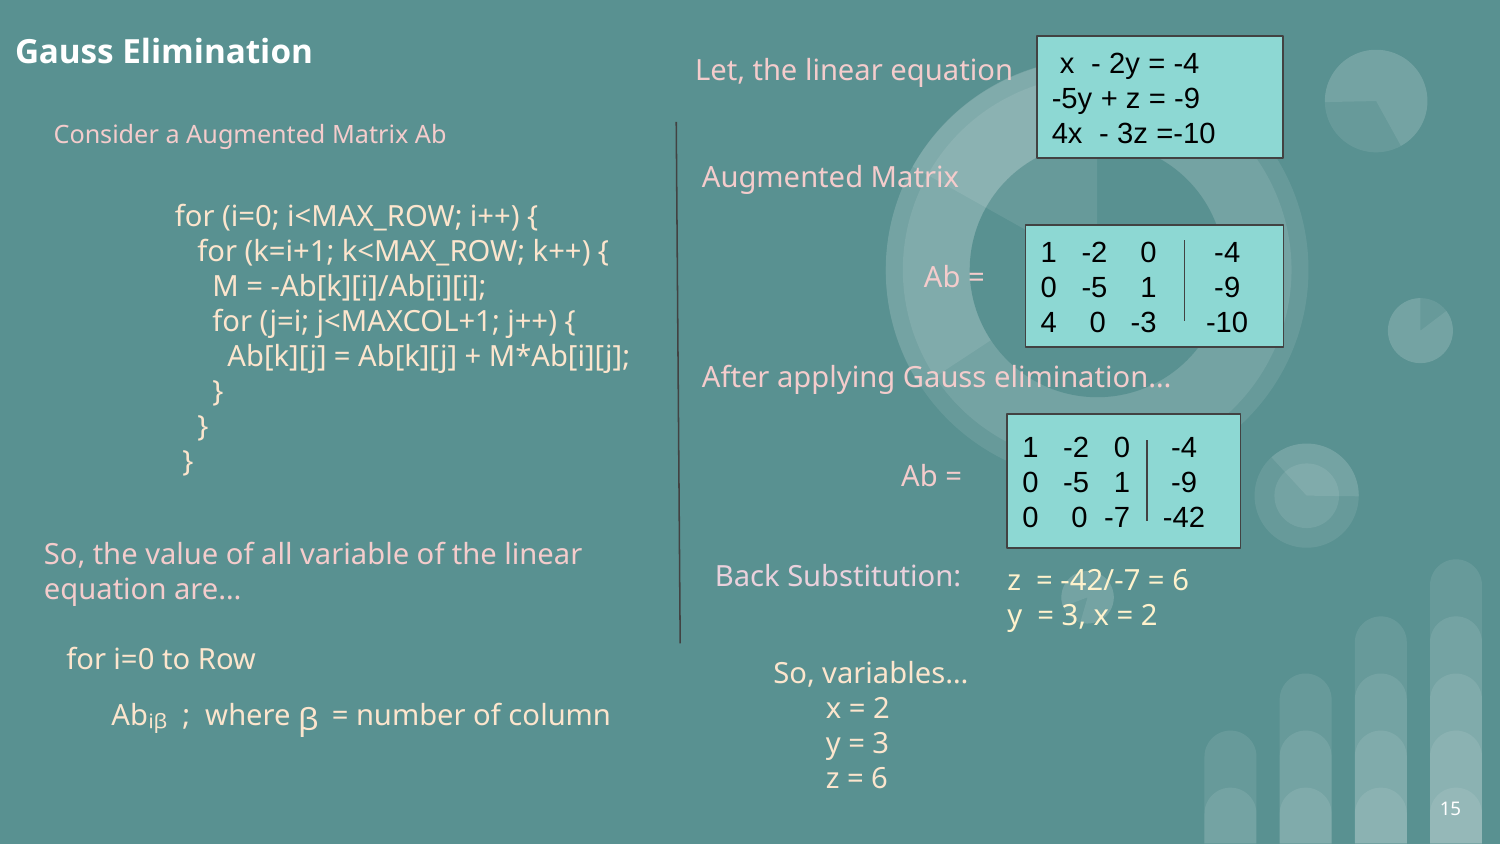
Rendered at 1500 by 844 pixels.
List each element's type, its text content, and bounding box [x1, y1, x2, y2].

text_box x - 2y = -4 -5y + z = -9 4x - 3z =-10 [1036, 36, 1283, 159]
text_box 1 -2 0 -4 0 -5 1 -9 4 0 -3 -10 [1025, 225, 1284, 348]
text_box Back Substitution: [699, 542, 1037, 607]
text_box So, the value of all variable of the linear equation are… for i=0 to Row Abᵢᵦ ; where ᵦ = number of column [29, 520, 634, 751]
text_box Ab = [871, 208, 1008, 309]
text_box Augmented Matrix [686, 142, 1031, 208]
text_box Ab = [886, 442, 993, 508]
text_box z = -42/-7 = 6 y = 3, x = 2 [992, 546, 1276, 646]
slide_number ‹#› [1386, 777, 1477, 842]
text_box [676, 121, 681, 644]
text_box Let, the linear equation [680, 36, 1057, 101]
text_box After applying Gauss elimination… [686, 343, 1213, 409]
text_box So, variables… x = 2 y = 3 z = 6 [758, 639, 1121, 810]
text_box 1 -2 0 -4 0 -5 1 -9 0 0 -7 -42 [1007, 414, 1241, 546]
subtitle Consider a Augmented Matrix Ab [38, 103, 556, 183]
text_box for (i=0; i<MAX_ROW; i++) { for (k=i+1; k<MAX_ROW; k++) { M = -Ab[k][i]/Ab[i][i]; for (j=i; j<MAXCOL+1; j++) { Ab[k][j] = Ab[k][j] + M*Ab[i][j]; } } } [152, 182, 670, 528]
title Gauss Elimination [0, 0, 468, 118]
